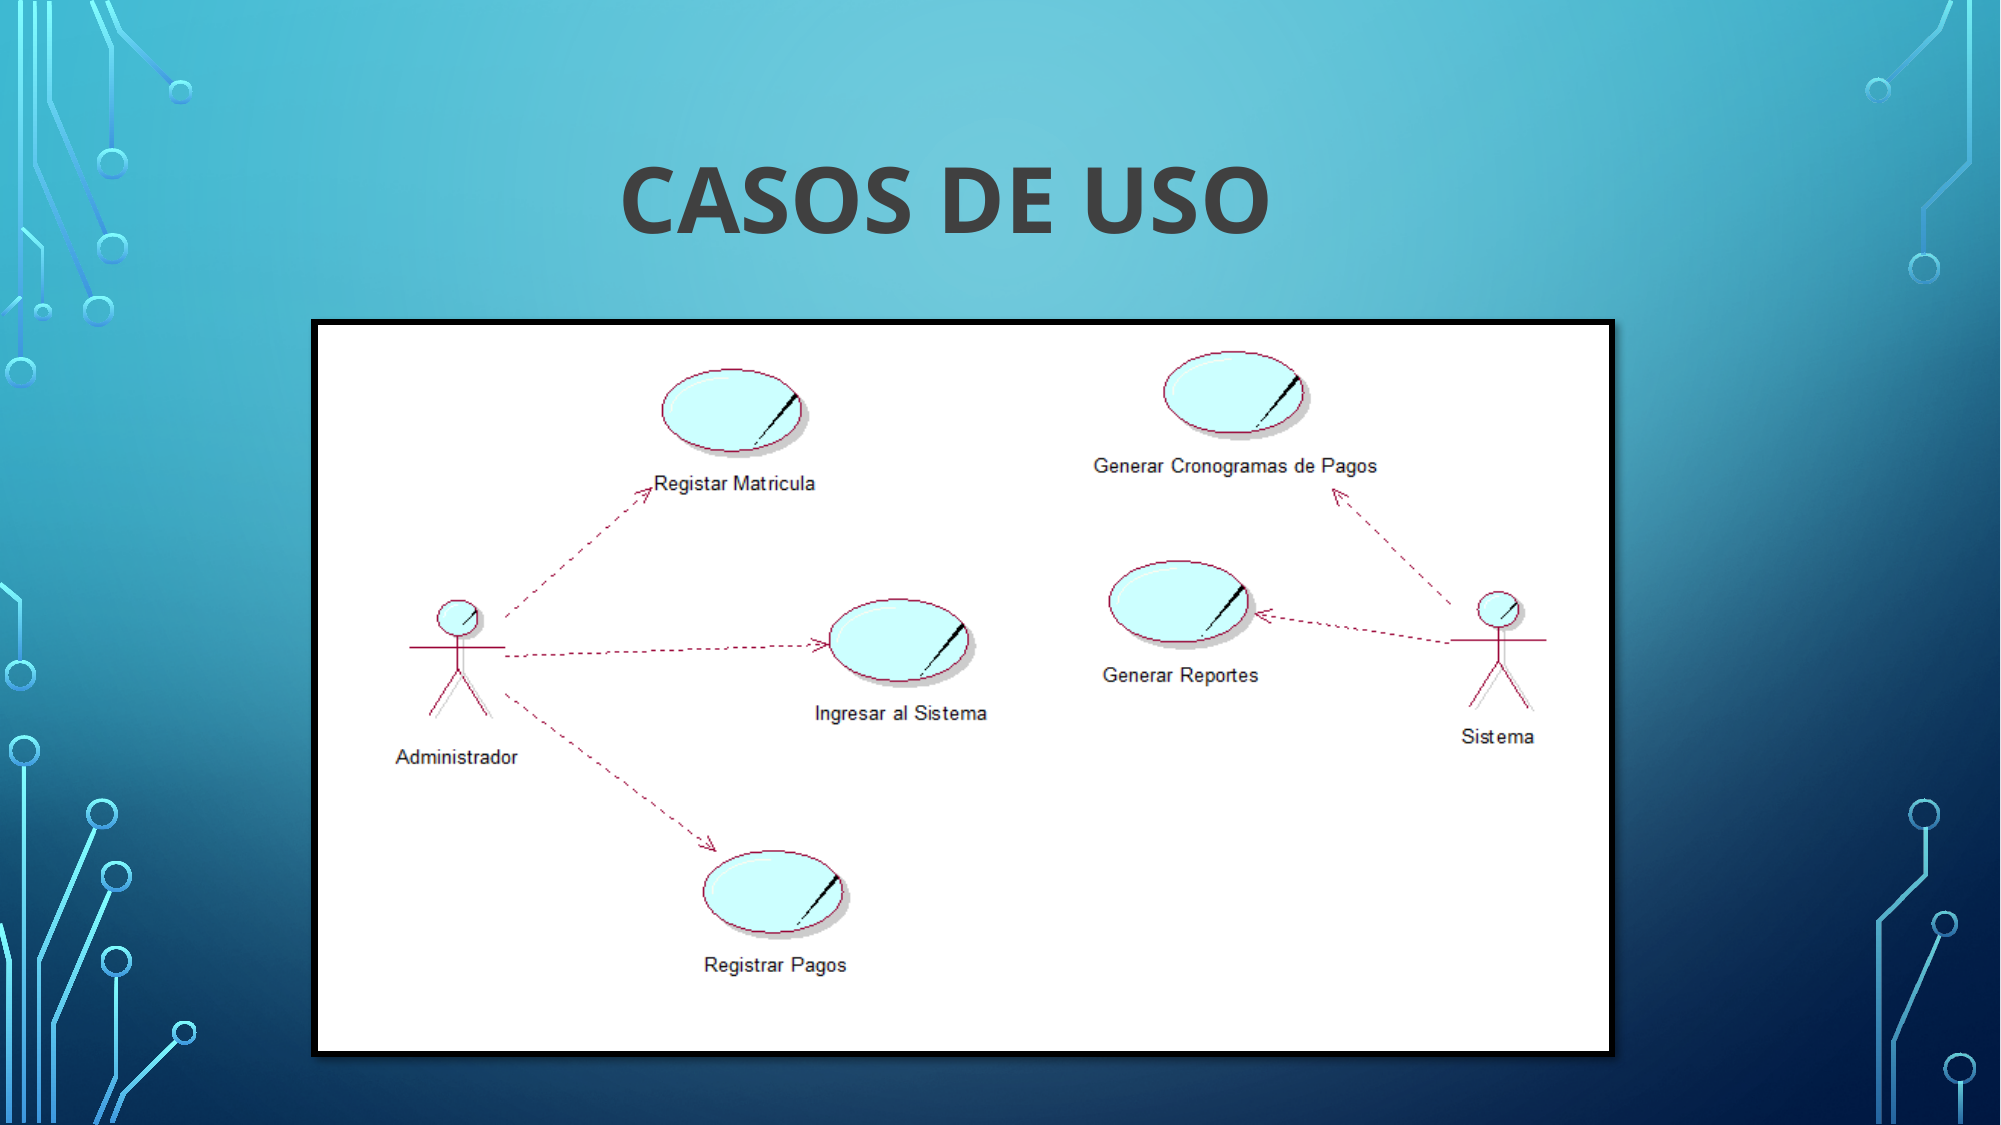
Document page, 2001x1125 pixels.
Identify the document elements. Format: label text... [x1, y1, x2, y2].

title Casos de uso [603, 82, 1512, 318]
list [317, 324, 1609, 1052]
